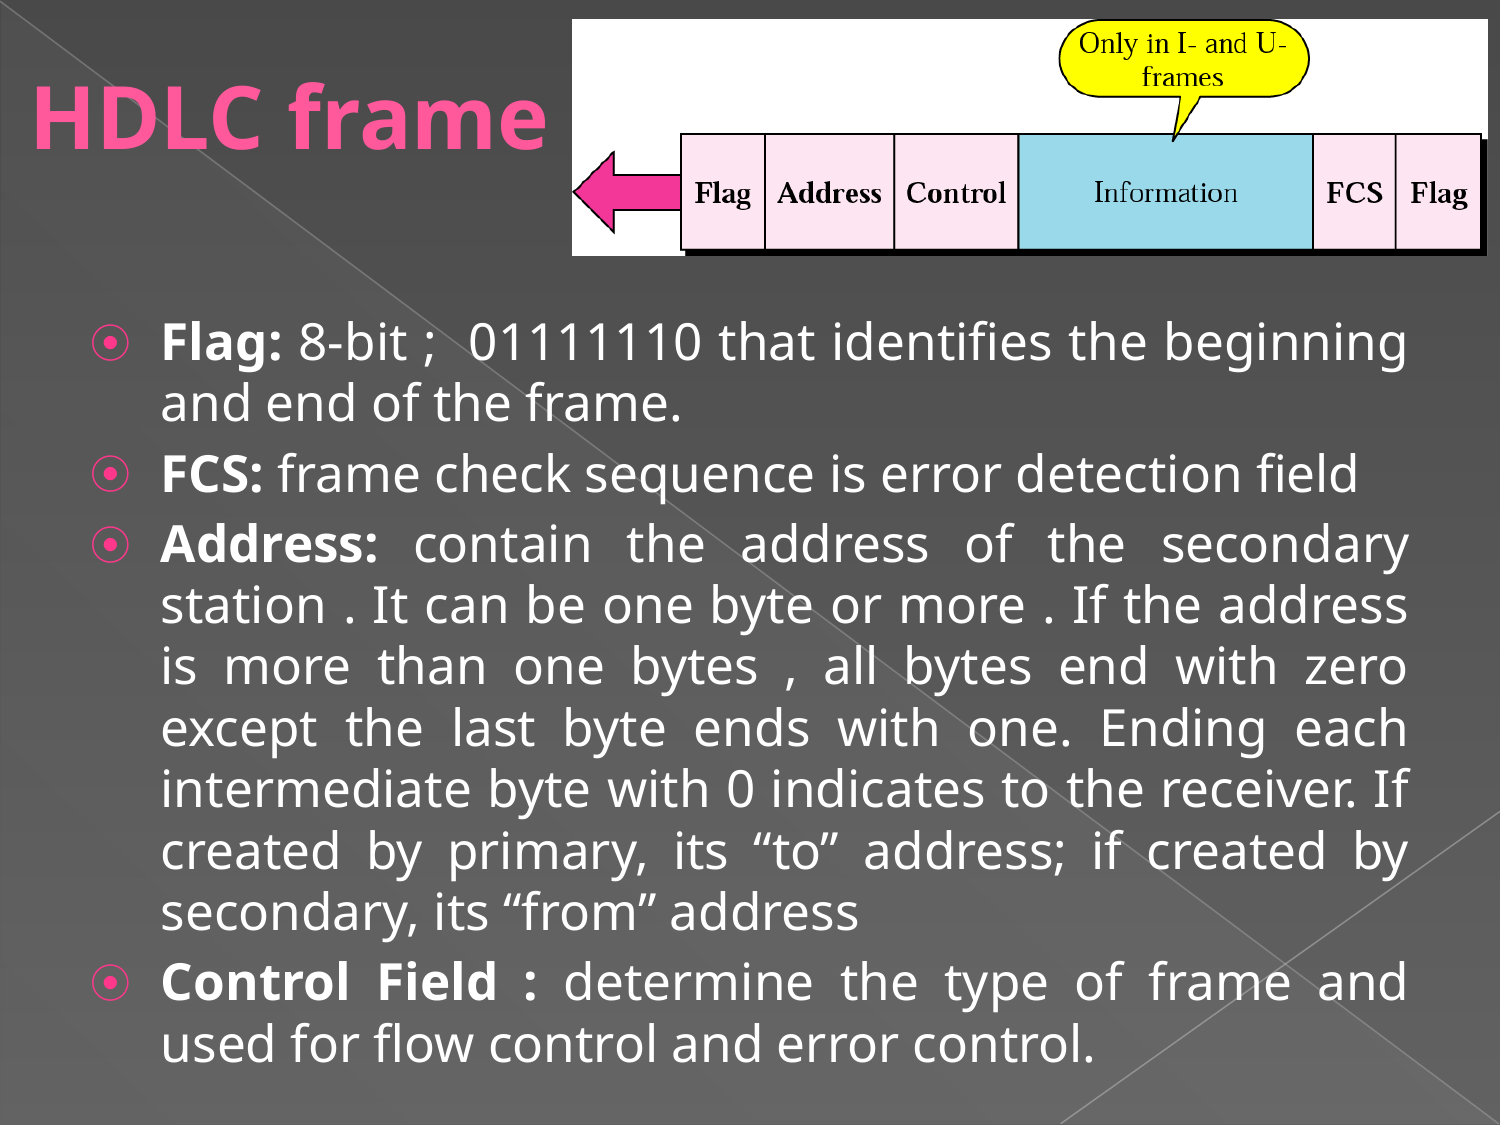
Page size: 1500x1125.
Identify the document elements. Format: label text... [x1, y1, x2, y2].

list Flag: 8-bit ; 01111110 that identifies the beginning and end of the frame. FCS: frame check sequence is error detection field Address: contain the address of the secondary station . It can be one byte or more . If the address is more than one bytes , all bytes end with zero except the last byte ends with one. Ending each intermediate byte with 0 indicates to the receiver. If created by primary, its “to” address; if created by secondary, its “from” address Control Field : determine the type of frame and used for flow control and error control. [75, 231, 1425, 1094]
title HDLC frame [0, 43, 567, 185]
picture [572, 18, 1488, 256]
